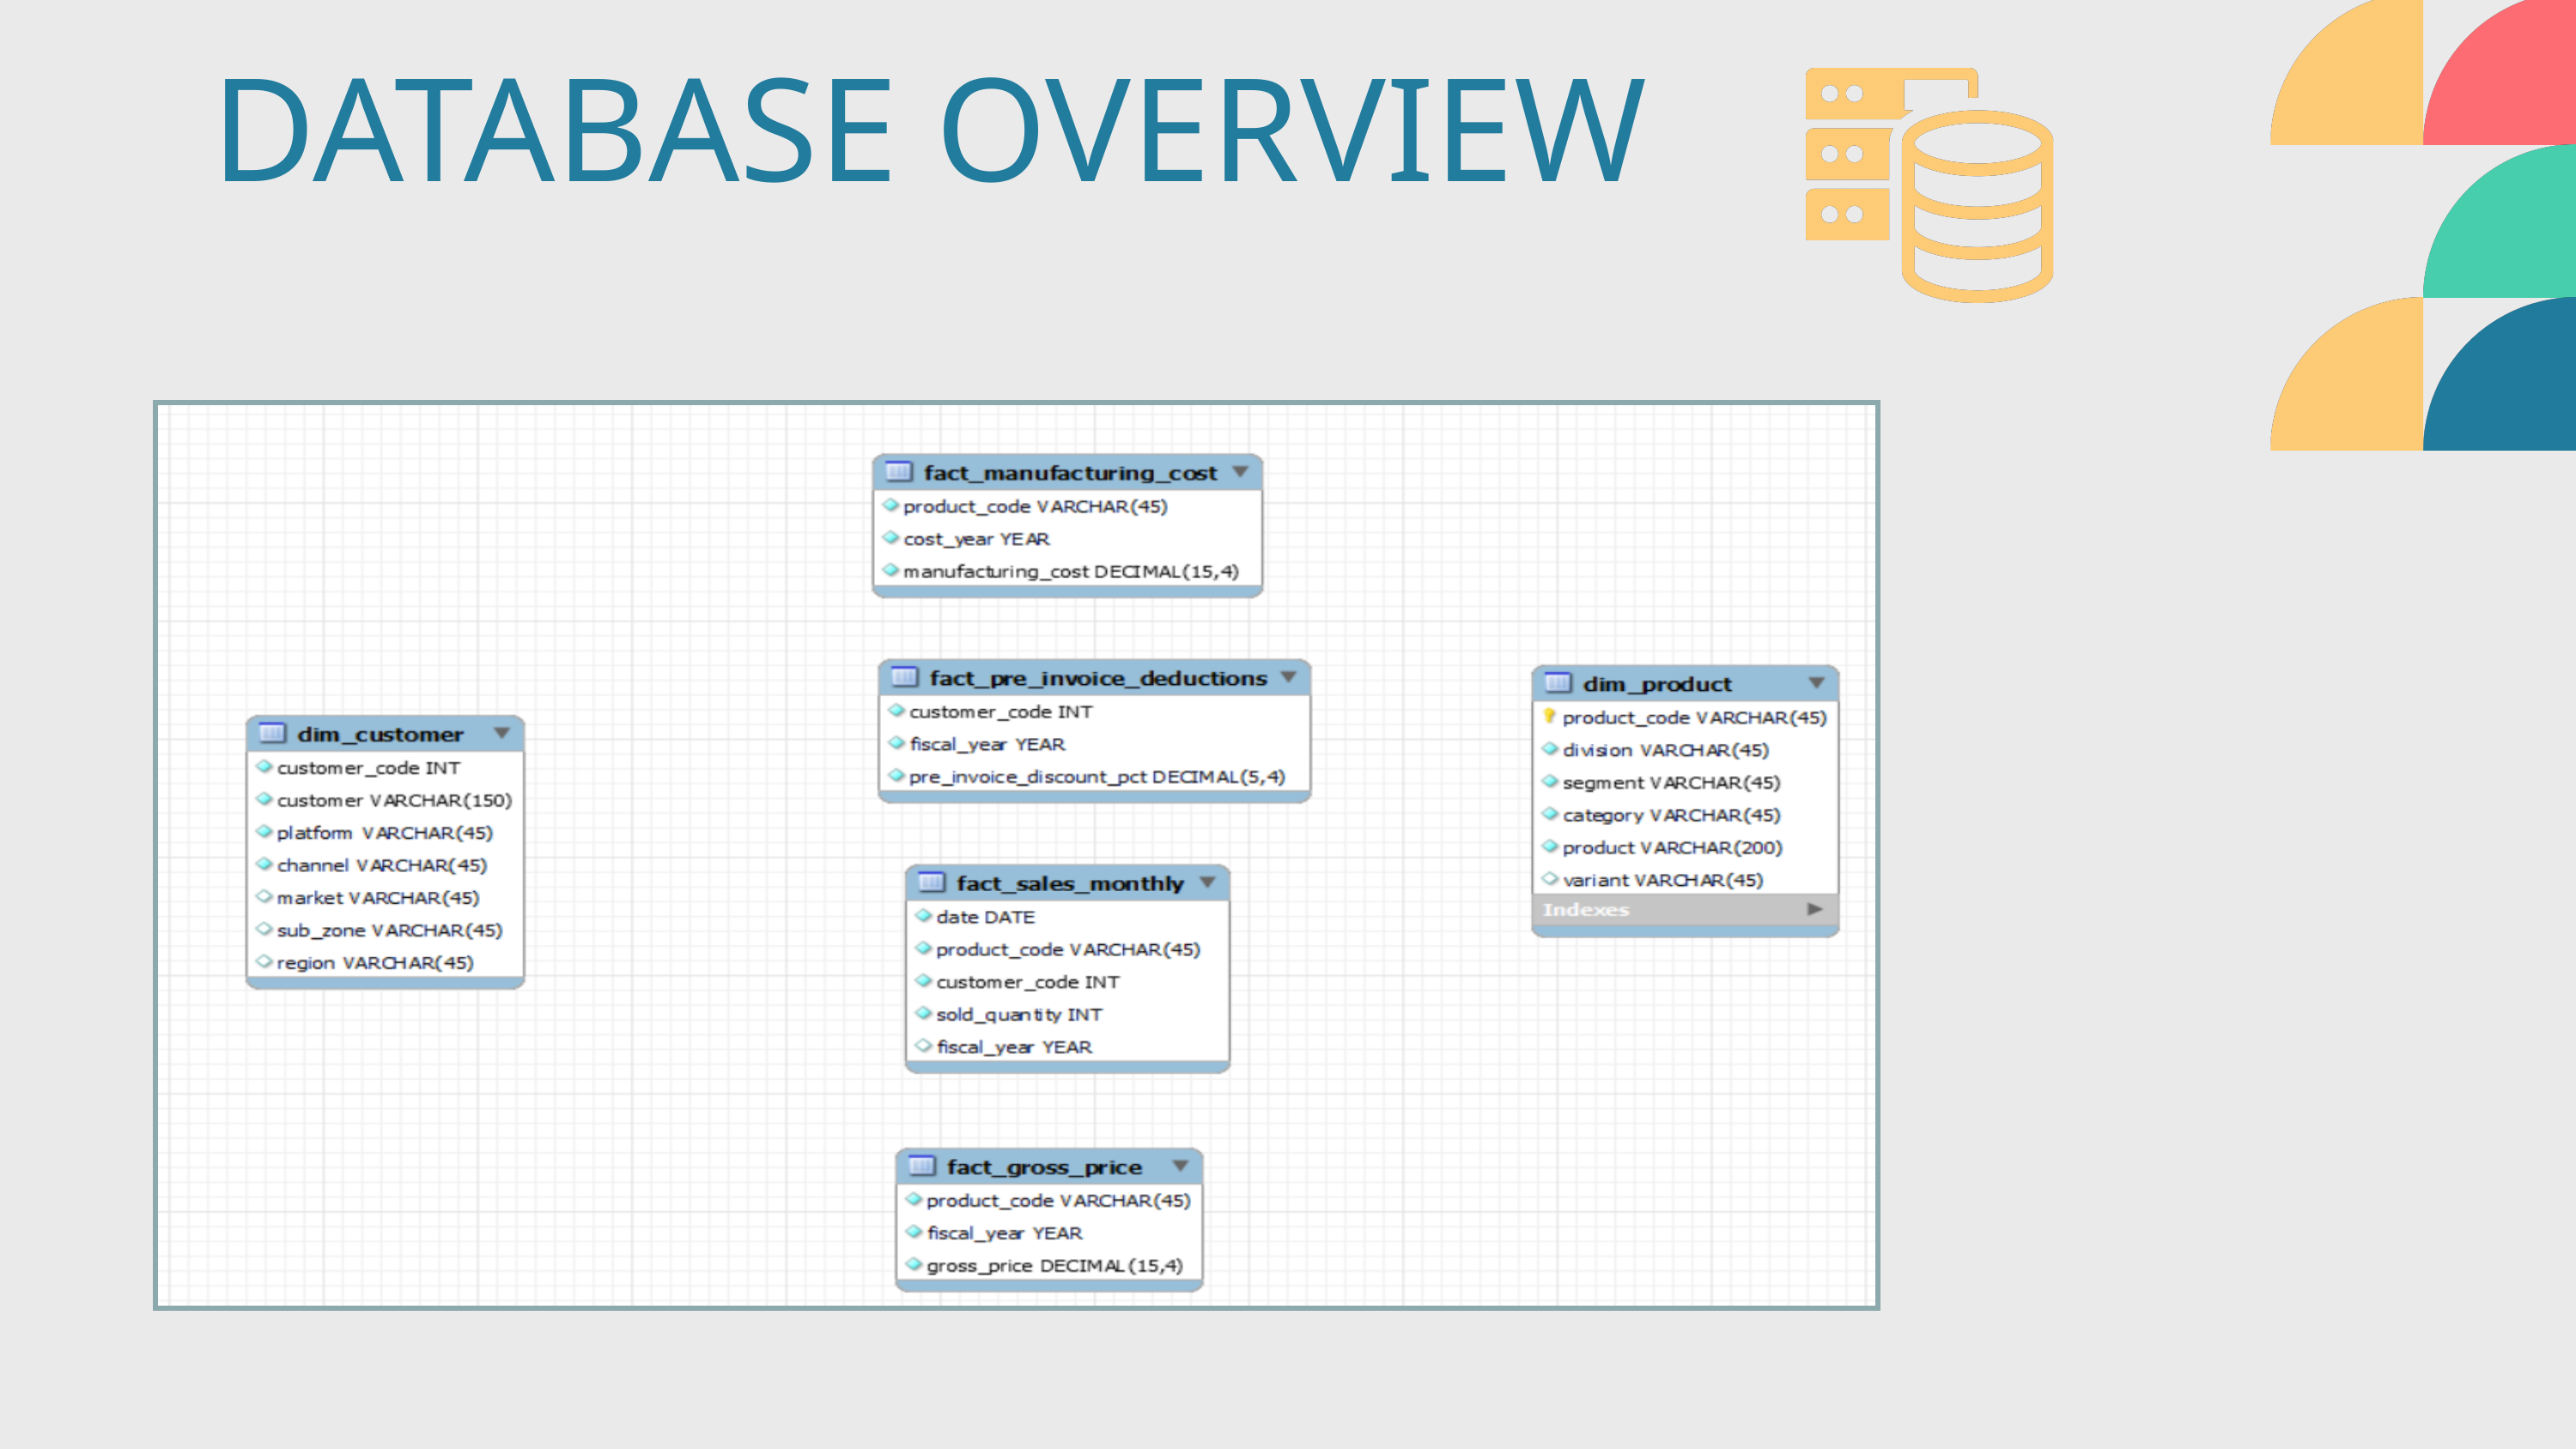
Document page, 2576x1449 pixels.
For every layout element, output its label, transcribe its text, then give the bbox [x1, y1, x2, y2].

text_box [2424, 297, 2576, 451]
text_box [2423, 144, 2576, 297]
text_box [155, 402, 1879, 1308]
text_box [2270, 0, 2424, 145]
text_box [2270, 297, 2424, 451]
text_box [2424, 0, 2576, 144]
text_box [1806, 68, 2054, 303]
text_box DATABASE OVERVIEW [53, 67, 1806, 210]
